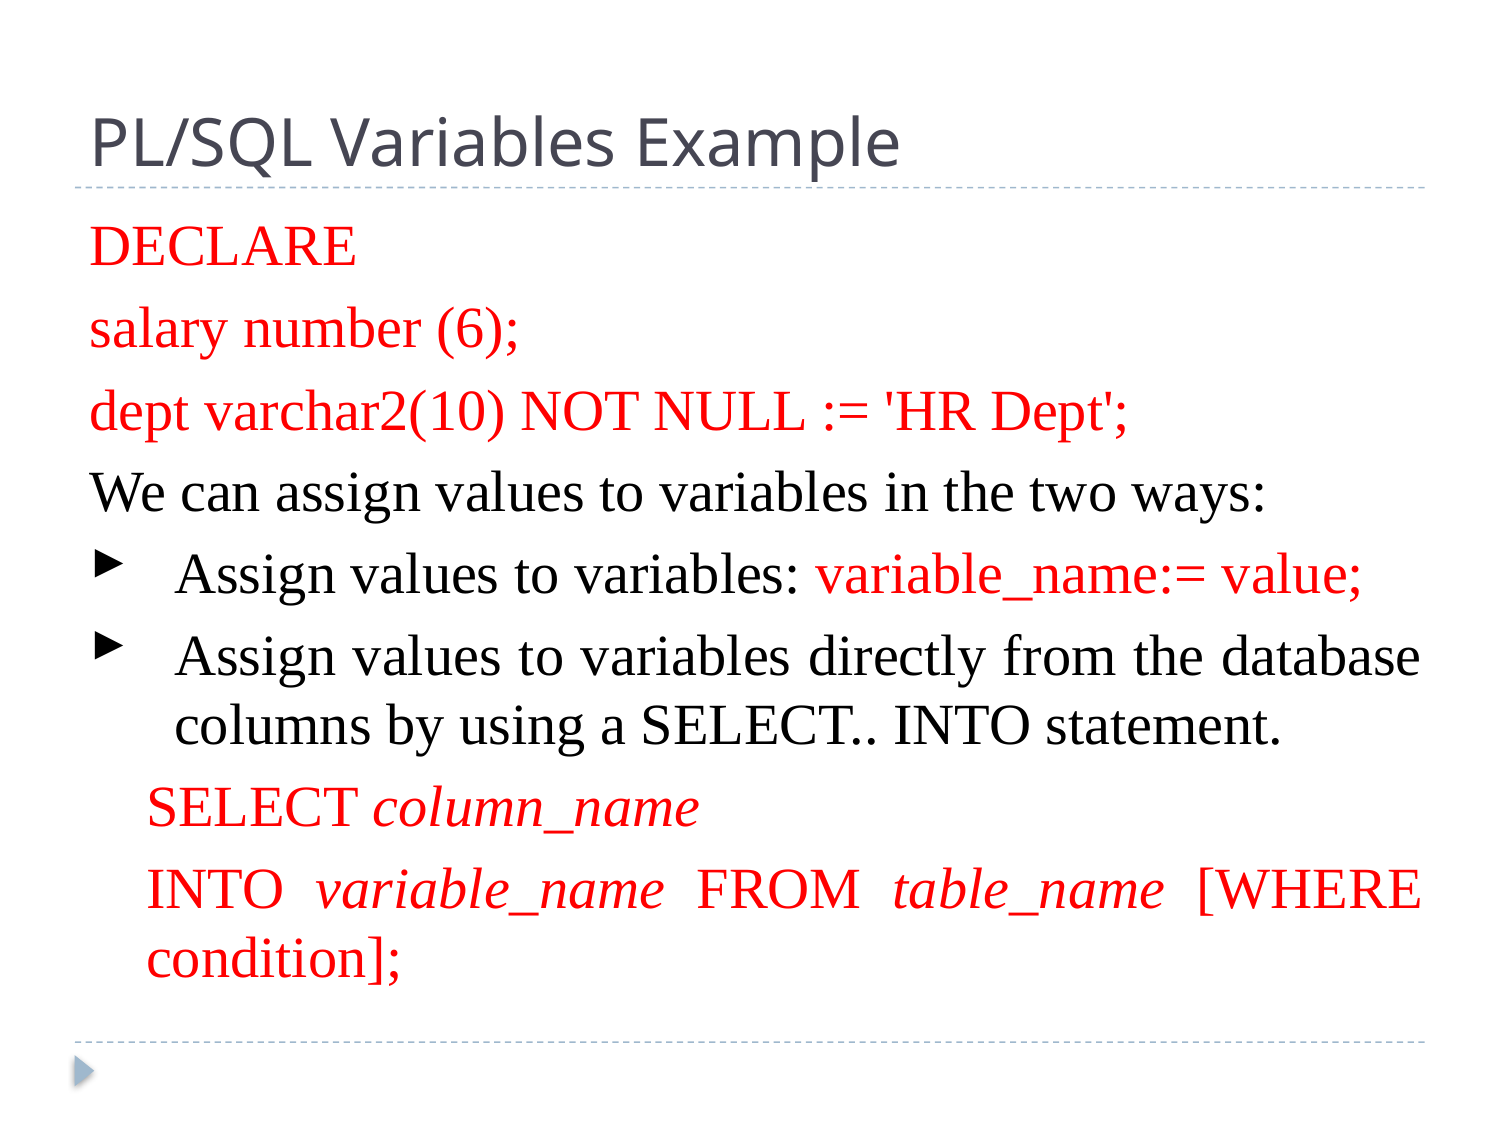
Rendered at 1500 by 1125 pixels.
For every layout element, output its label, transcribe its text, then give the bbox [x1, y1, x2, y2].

list DECLARE salary number (6); dept varchar2(10) NOT NULL := 'HR Dept'; We can assign values to variables in the two ways: Assign values to variables: variable_name:= value; Assign values to variables directly from the database columns by using a SELECT.. INTO statement. SELECT column_name INTO variable_name FROM table_name [WHERE condition]; [75, 200, 1438, 1038]
title PL/SQL Variables Example [75, 24, 1425, 188]
